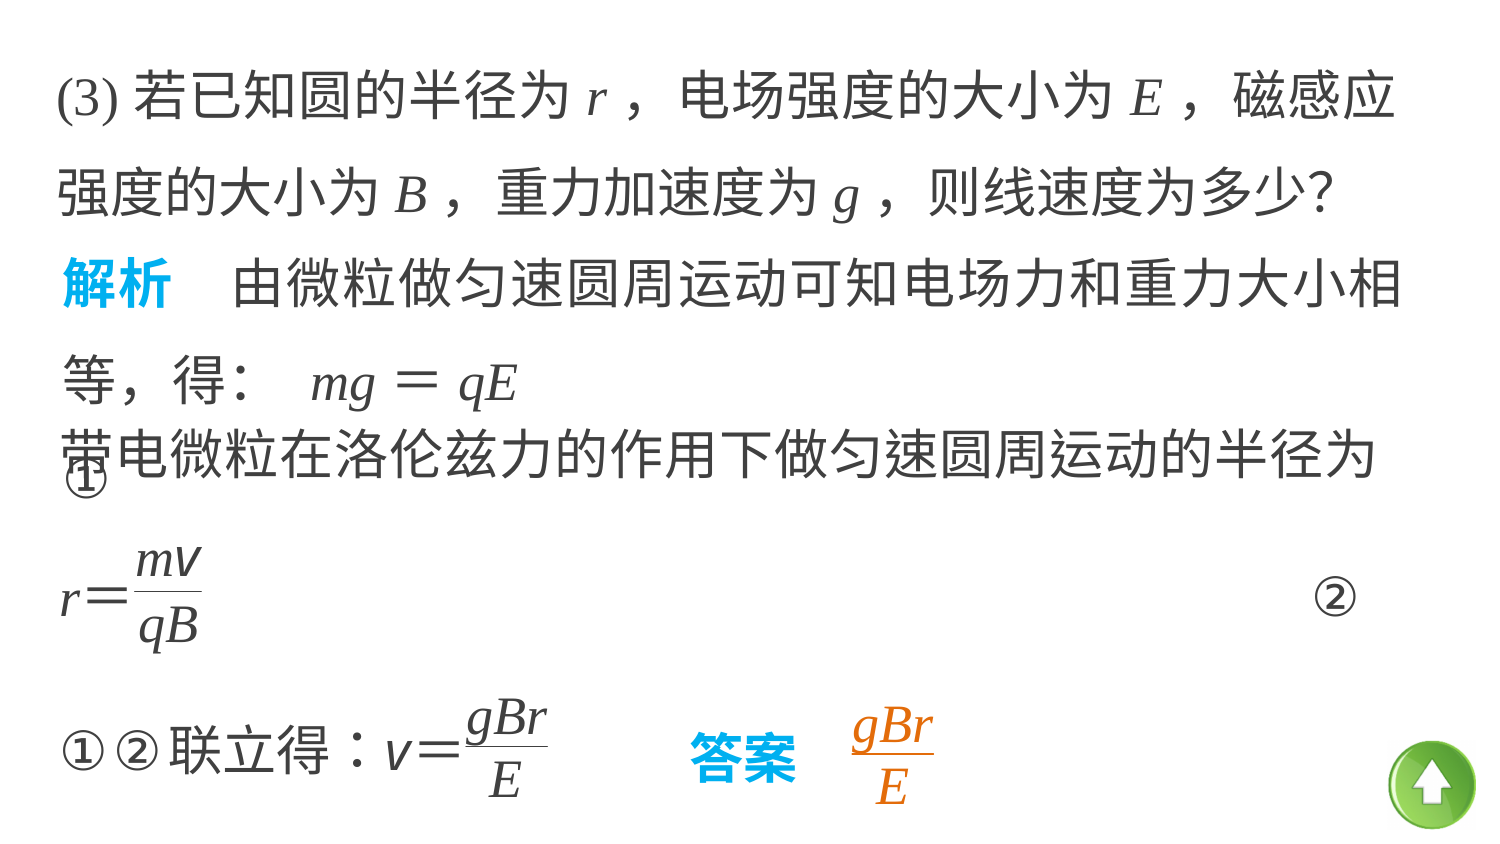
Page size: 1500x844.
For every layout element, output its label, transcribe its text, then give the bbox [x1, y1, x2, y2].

text_box 解析 由微粒做匀速圆周运动可知电场力和重力大小相等，得： mg＝qE ① [48, 209, 1419, 517]
text_box (3)若已知圆的半径为r，电场强度的大小为E，磁感应强度的大小为B，重力加速度为g，则线速度为多少？ [41, 21, 1412, 231]
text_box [689, 692, 1043, 844]
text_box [59, 405, 1382, 844]
picture [1387, 740, 1477, 830]
